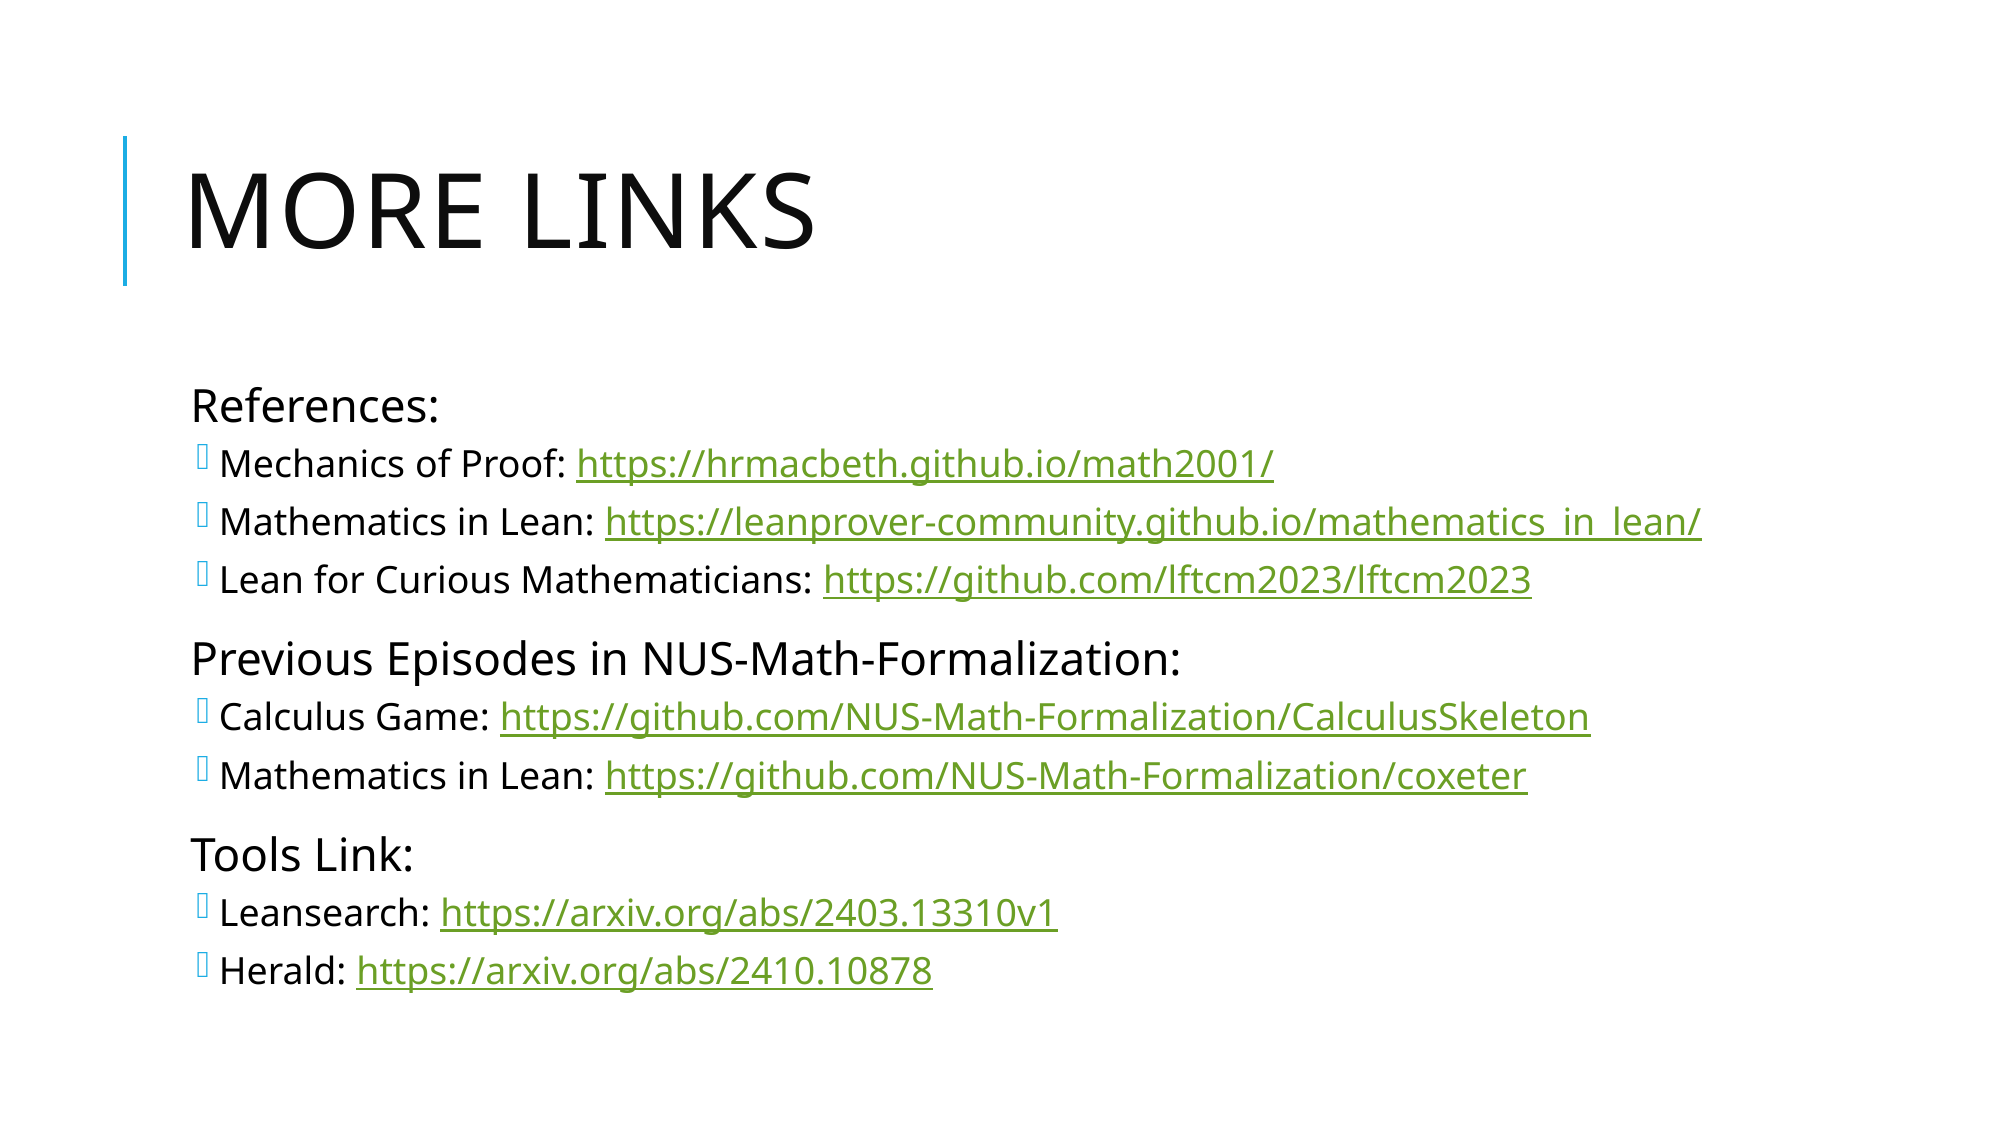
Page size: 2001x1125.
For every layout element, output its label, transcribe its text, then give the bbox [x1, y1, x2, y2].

list References: Mechanics of Proof: https://hrmacbeth.github.io/math2001/ Mathematics in Lean: https://leanprover-community.github.io/mathematics_in_lean/ Lean for Curious Mathematicians: https://github.com/lftcm2023/lftcm2023 Previous Episodes in NUS-Math-Formalization: Calculus Game: https://github.com/NUS-Math-Formalization/CalculusSkeleton Mathematics in Lean: https://github.com/NUS-Math-Formalization/coxeter Tools Link: Leansearch: https://arxiv.org/abs/2403.13310v1 Herald: https://arxiv.org/abs/2410.10878 [168, 375, 1763, 1035]
title More links [168, 96, 1763, 342]
